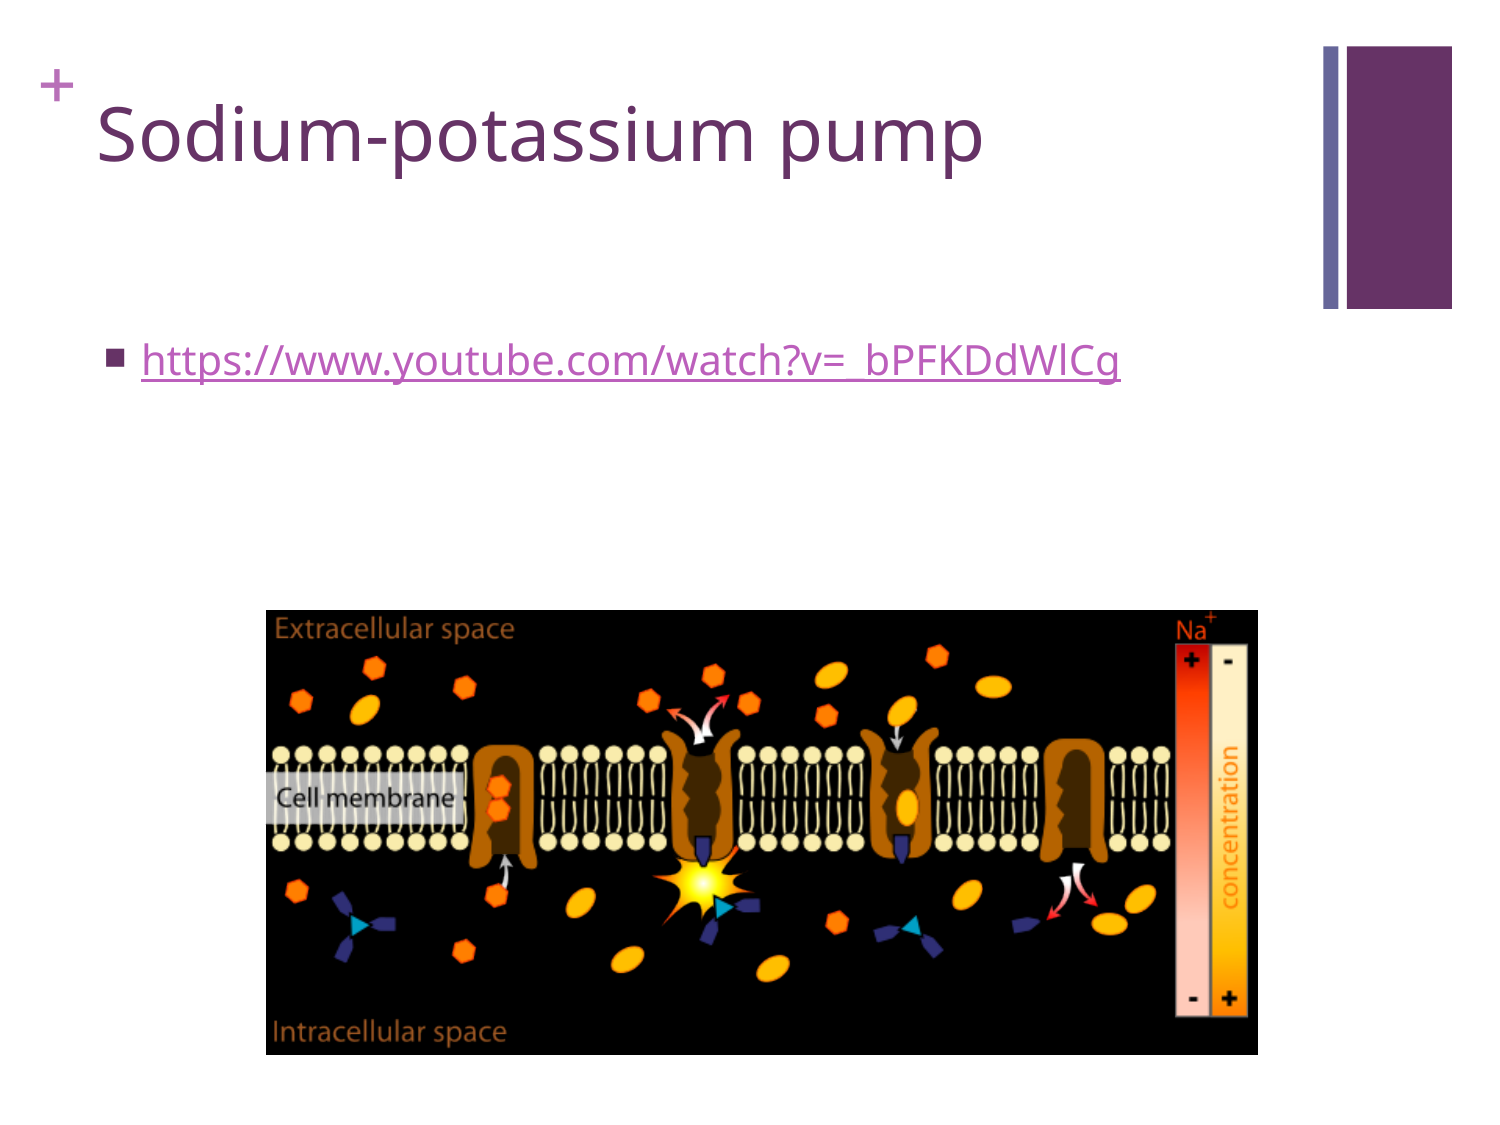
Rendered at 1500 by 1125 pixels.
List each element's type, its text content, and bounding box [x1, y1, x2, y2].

title Sodium-potassium pump [81, 79, 1322, 263]
picture [265, 609, 1259, 1056]
list https://www.youtube.com/watch?v=_bPFKDdWlCg [88, 326, 1329, 1007]
